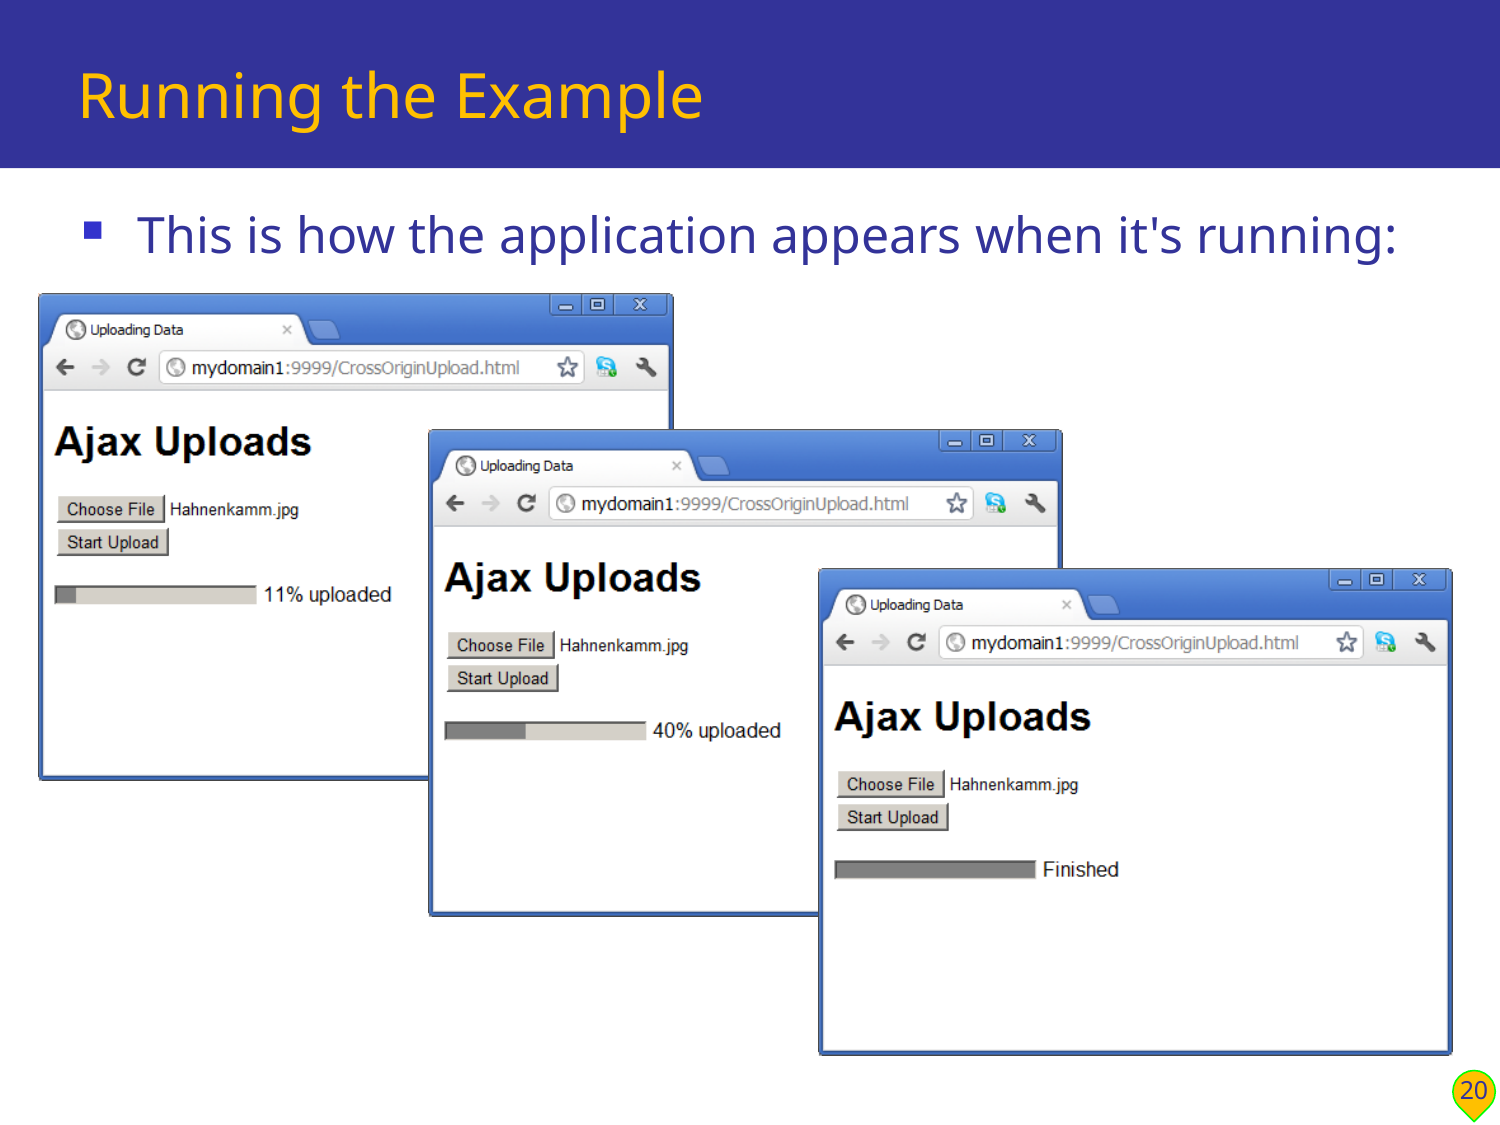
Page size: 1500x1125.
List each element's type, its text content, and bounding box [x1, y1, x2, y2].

picture [38, 292, 1454, 1056]
footer 20 [1431, 1040, 1500, 1117]
title Running the Example [61, 24, 1465, 139]
list This is how the application appears when it's running: [66, 196, 1460, 1007]
